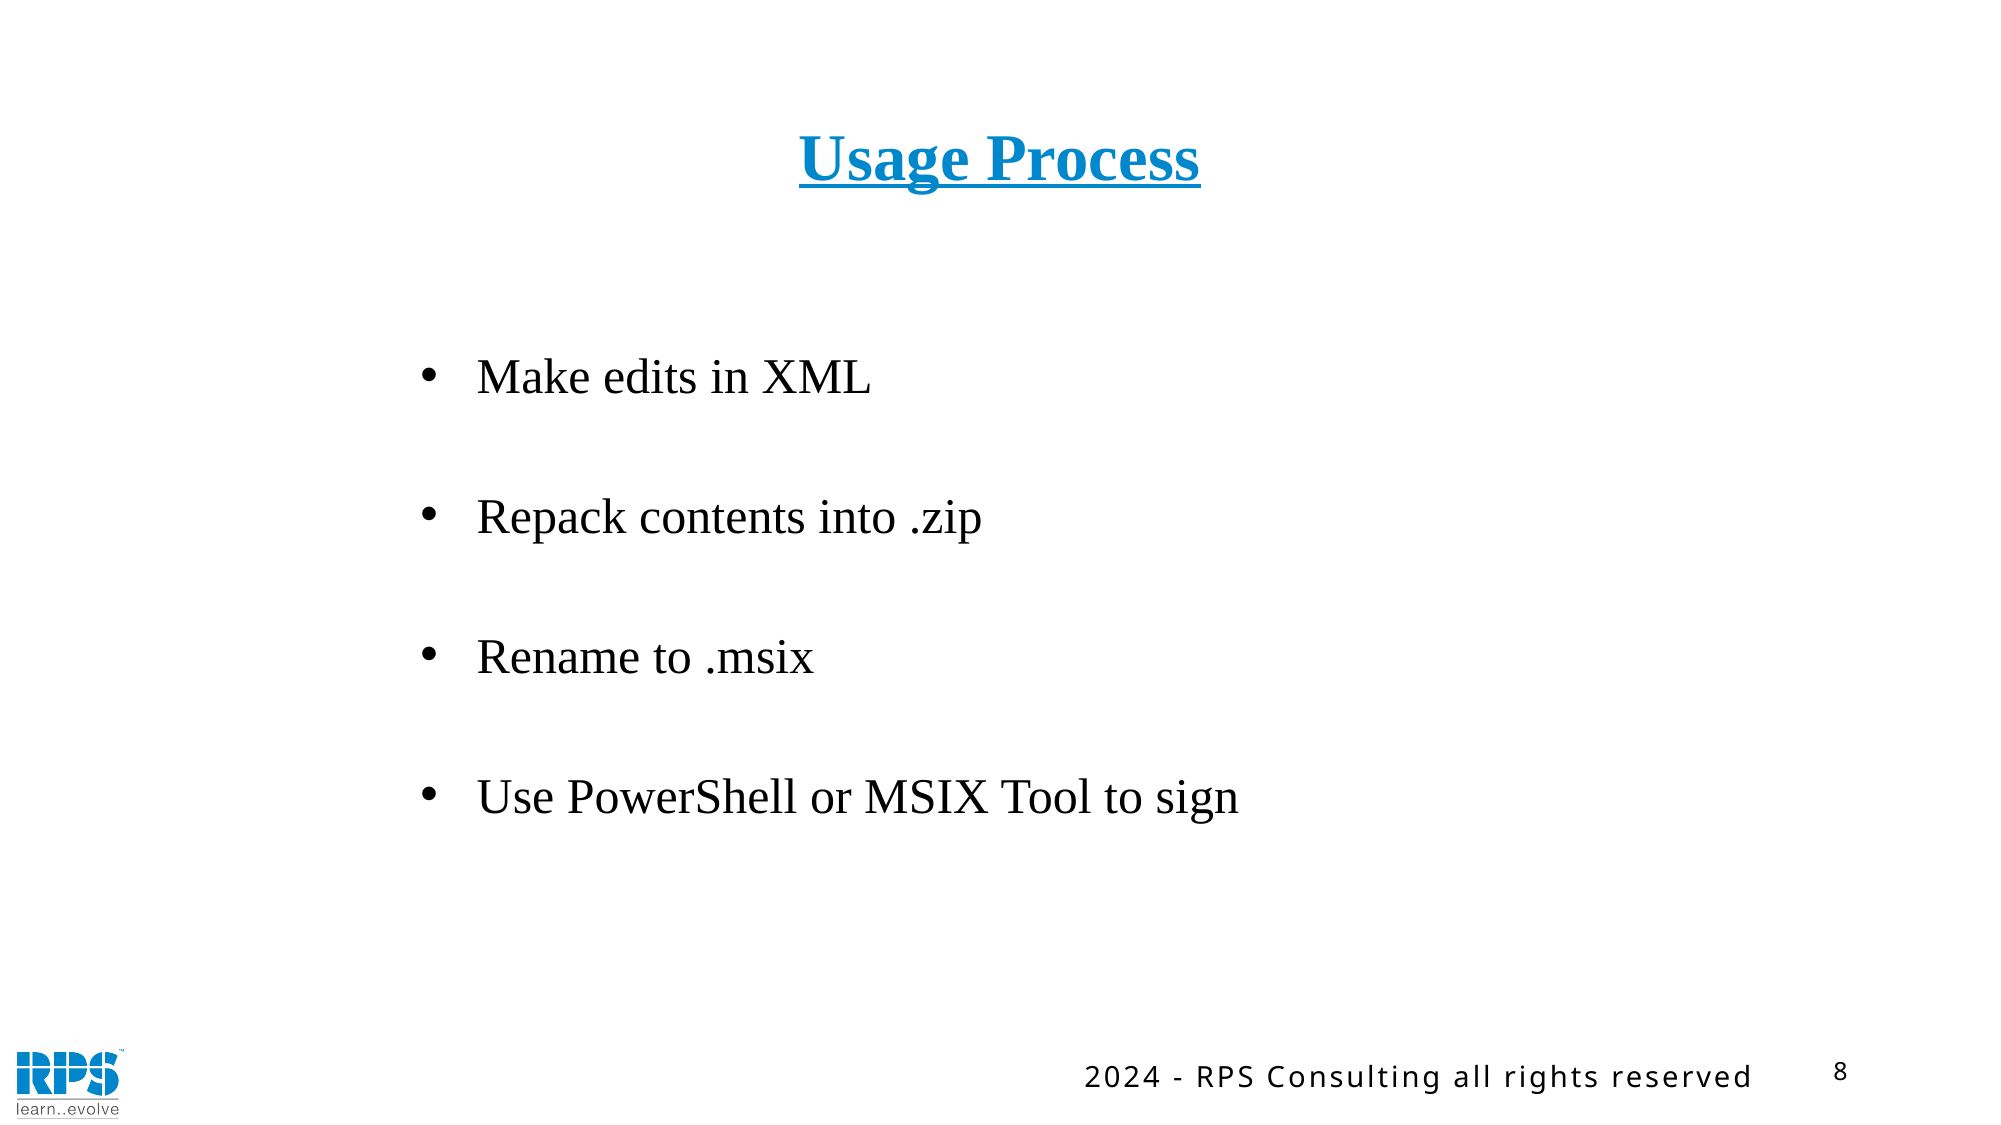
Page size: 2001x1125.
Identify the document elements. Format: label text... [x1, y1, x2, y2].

text_box Make edits in XML Repack contents into .zip Rename to .msix Use PowerShell or MSIX Tool to sign [405, 336, 1753, 831]
text_box Usage Process [303, 113, 1697, 194]
slide_number 8 [1412, 1042, 1863, 1103]
picture [17, 1048, 125, 1120]
text_box 2024 - RPS Consulting all rights reserved [725, 1052, 1412, 1094]
